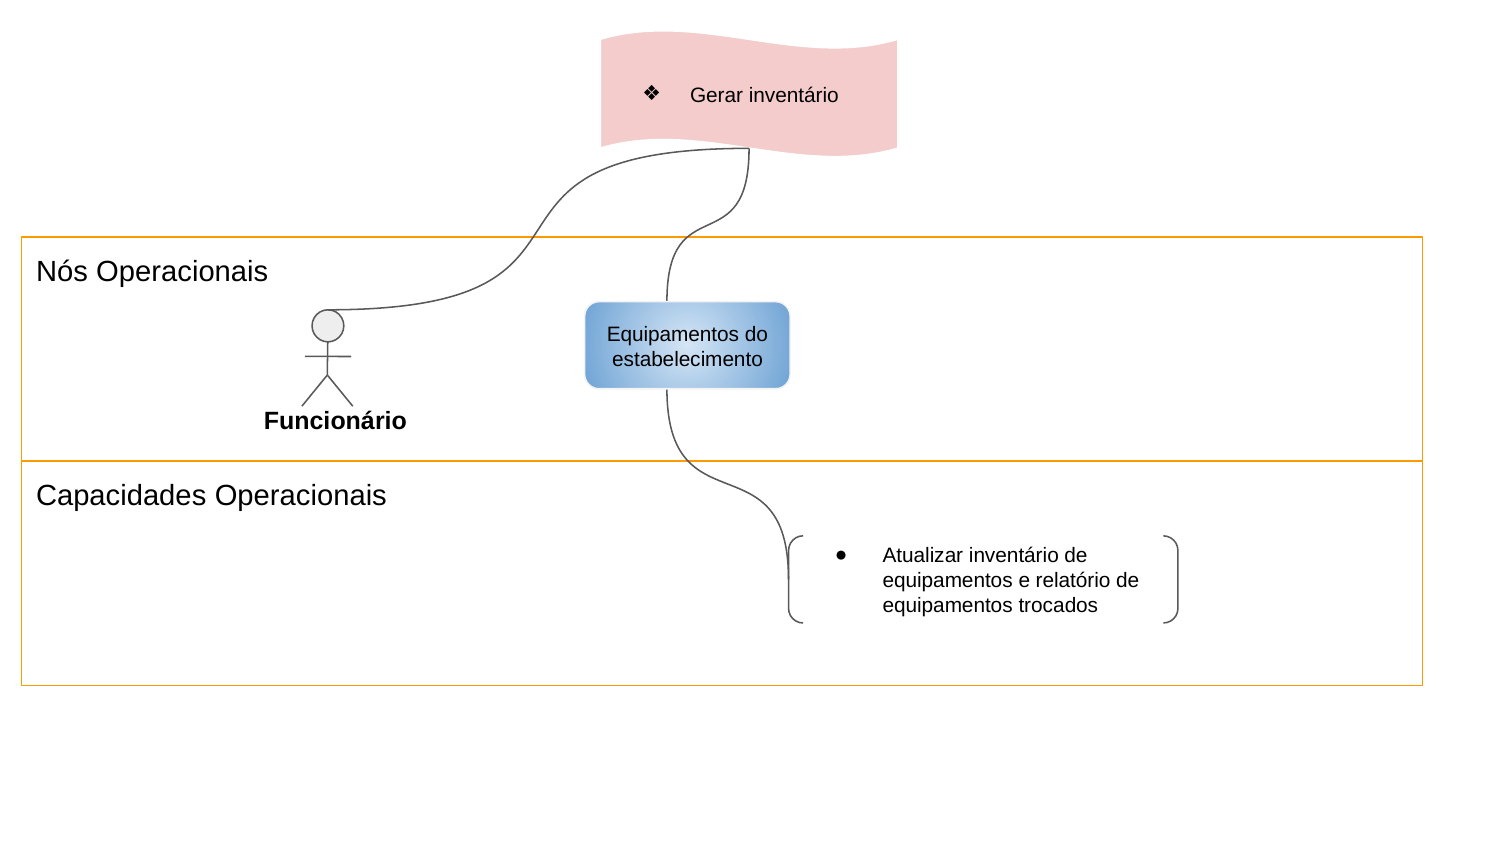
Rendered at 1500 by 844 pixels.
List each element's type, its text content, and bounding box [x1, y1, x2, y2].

text_box Equipamentos do estabelecimento [584, 301, 791, 389]
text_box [754, 183, 785, 267]
text_box Gerar inventário [600, 30, 898, 157]
text_box Capacidades Operacionais [21, 461, 1423, 686]
text_box Nós Operacionais [21, 237, 668, 461]
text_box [232, 309, 439, 447]
text_box Nós Operacionais [668, 237, 1423, 461]
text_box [327, 148, 750, 311]
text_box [632, 422, 824, 546]
text_box Atualizar inventário de equipamentos e relatório de equipamentos trocados [788, 535, 1178, 623]
